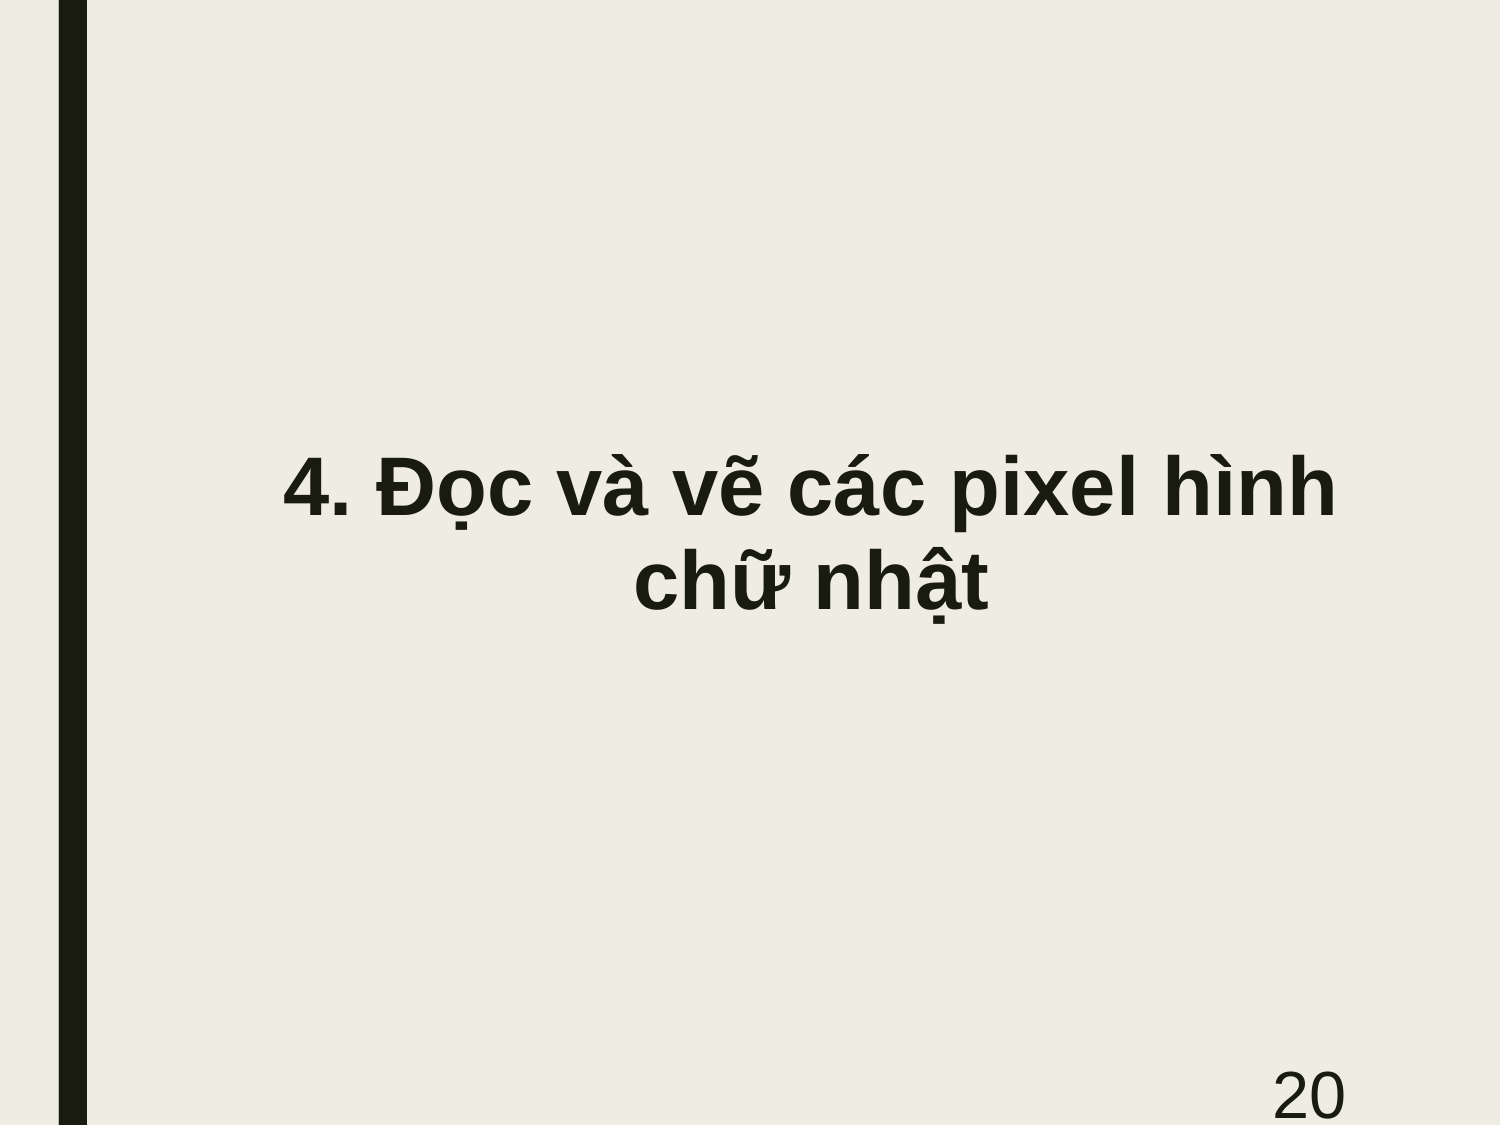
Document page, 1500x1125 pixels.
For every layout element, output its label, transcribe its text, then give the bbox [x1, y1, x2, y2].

list 4. Đọc và vẽ các pixel hình chữ nhật [190, 433, 1432, 638]
slide_number 20 [1165, 1058, 1362, 1125]
